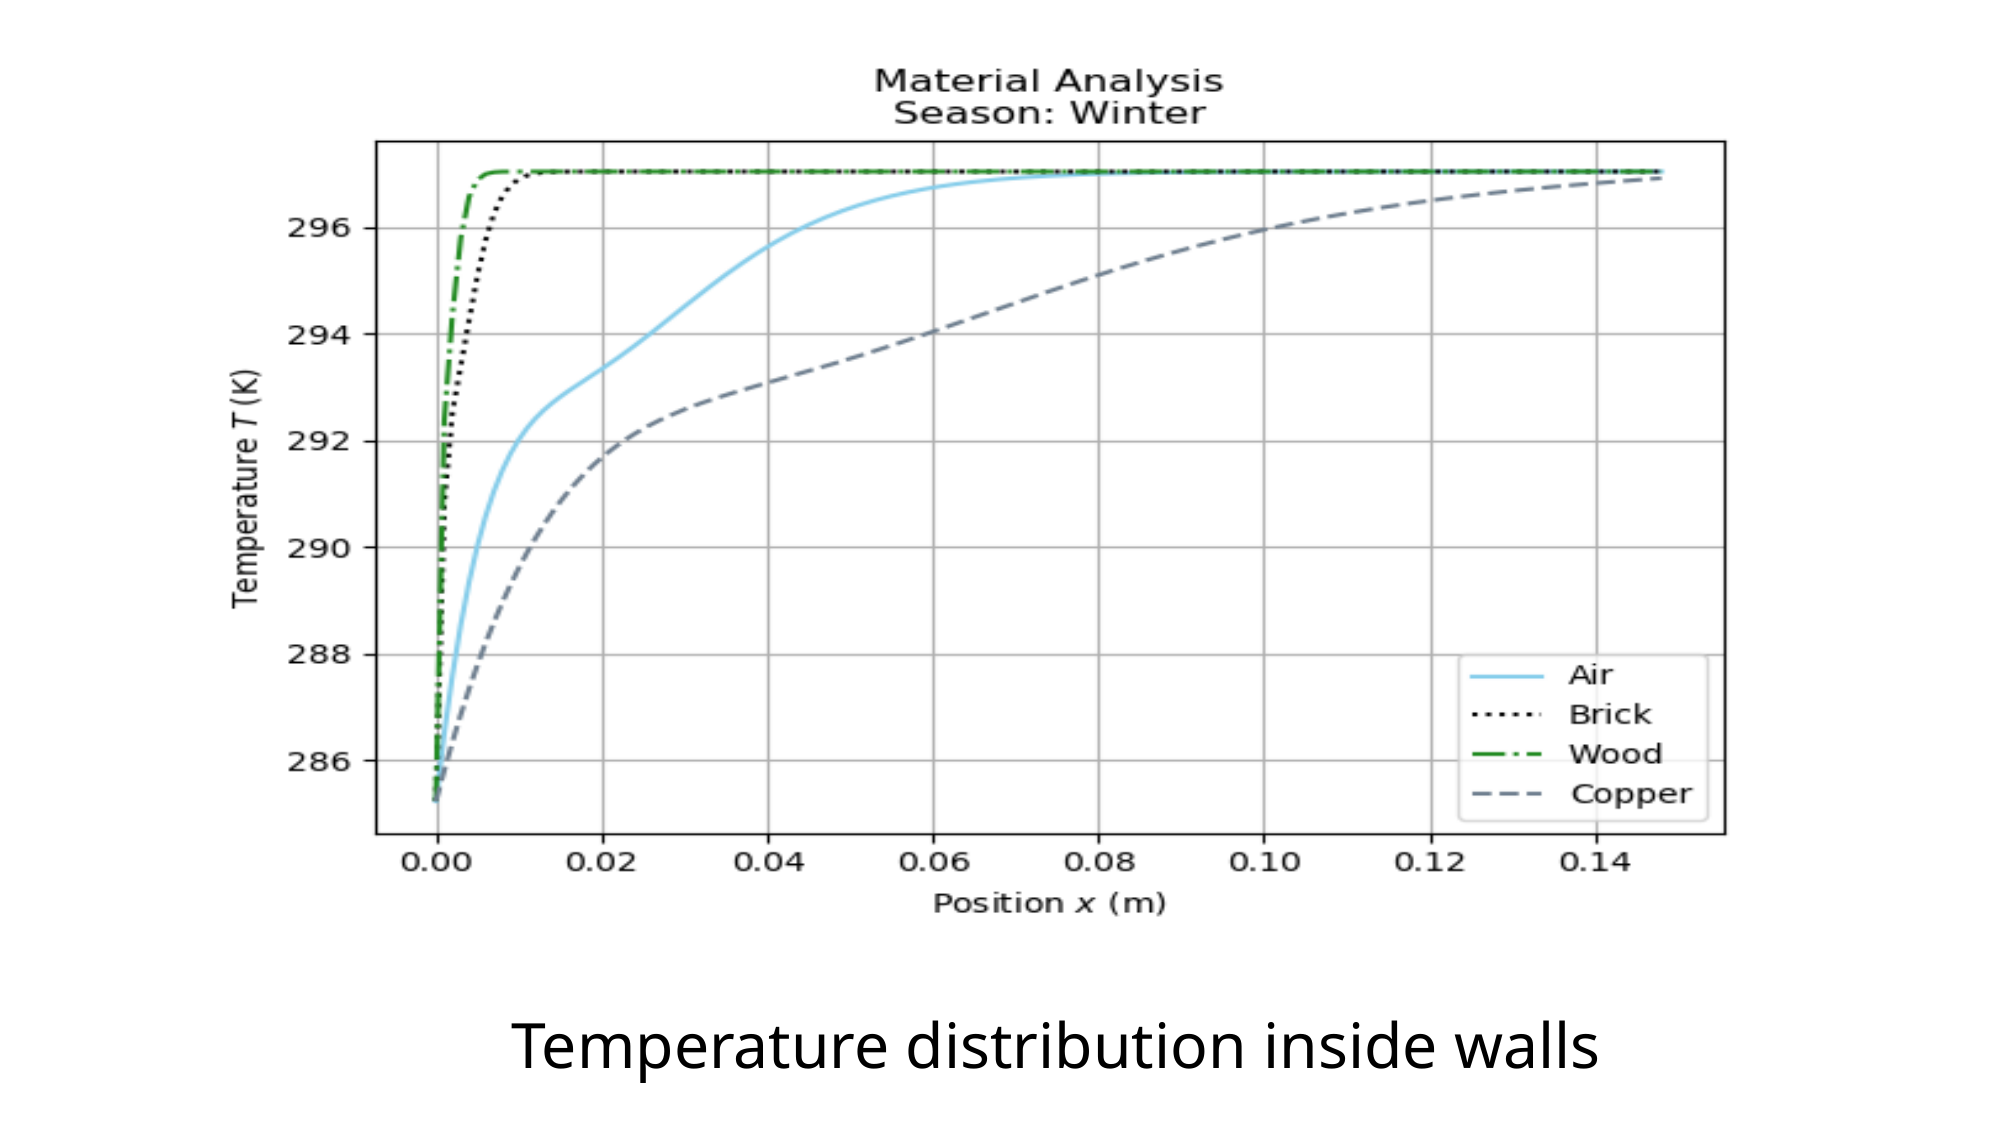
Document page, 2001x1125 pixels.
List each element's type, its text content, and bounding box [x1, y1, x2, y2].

picture [191, 41, 1769, 947]
text_box Temperature distribution inside walls [496, 998, 1617, 1088]
